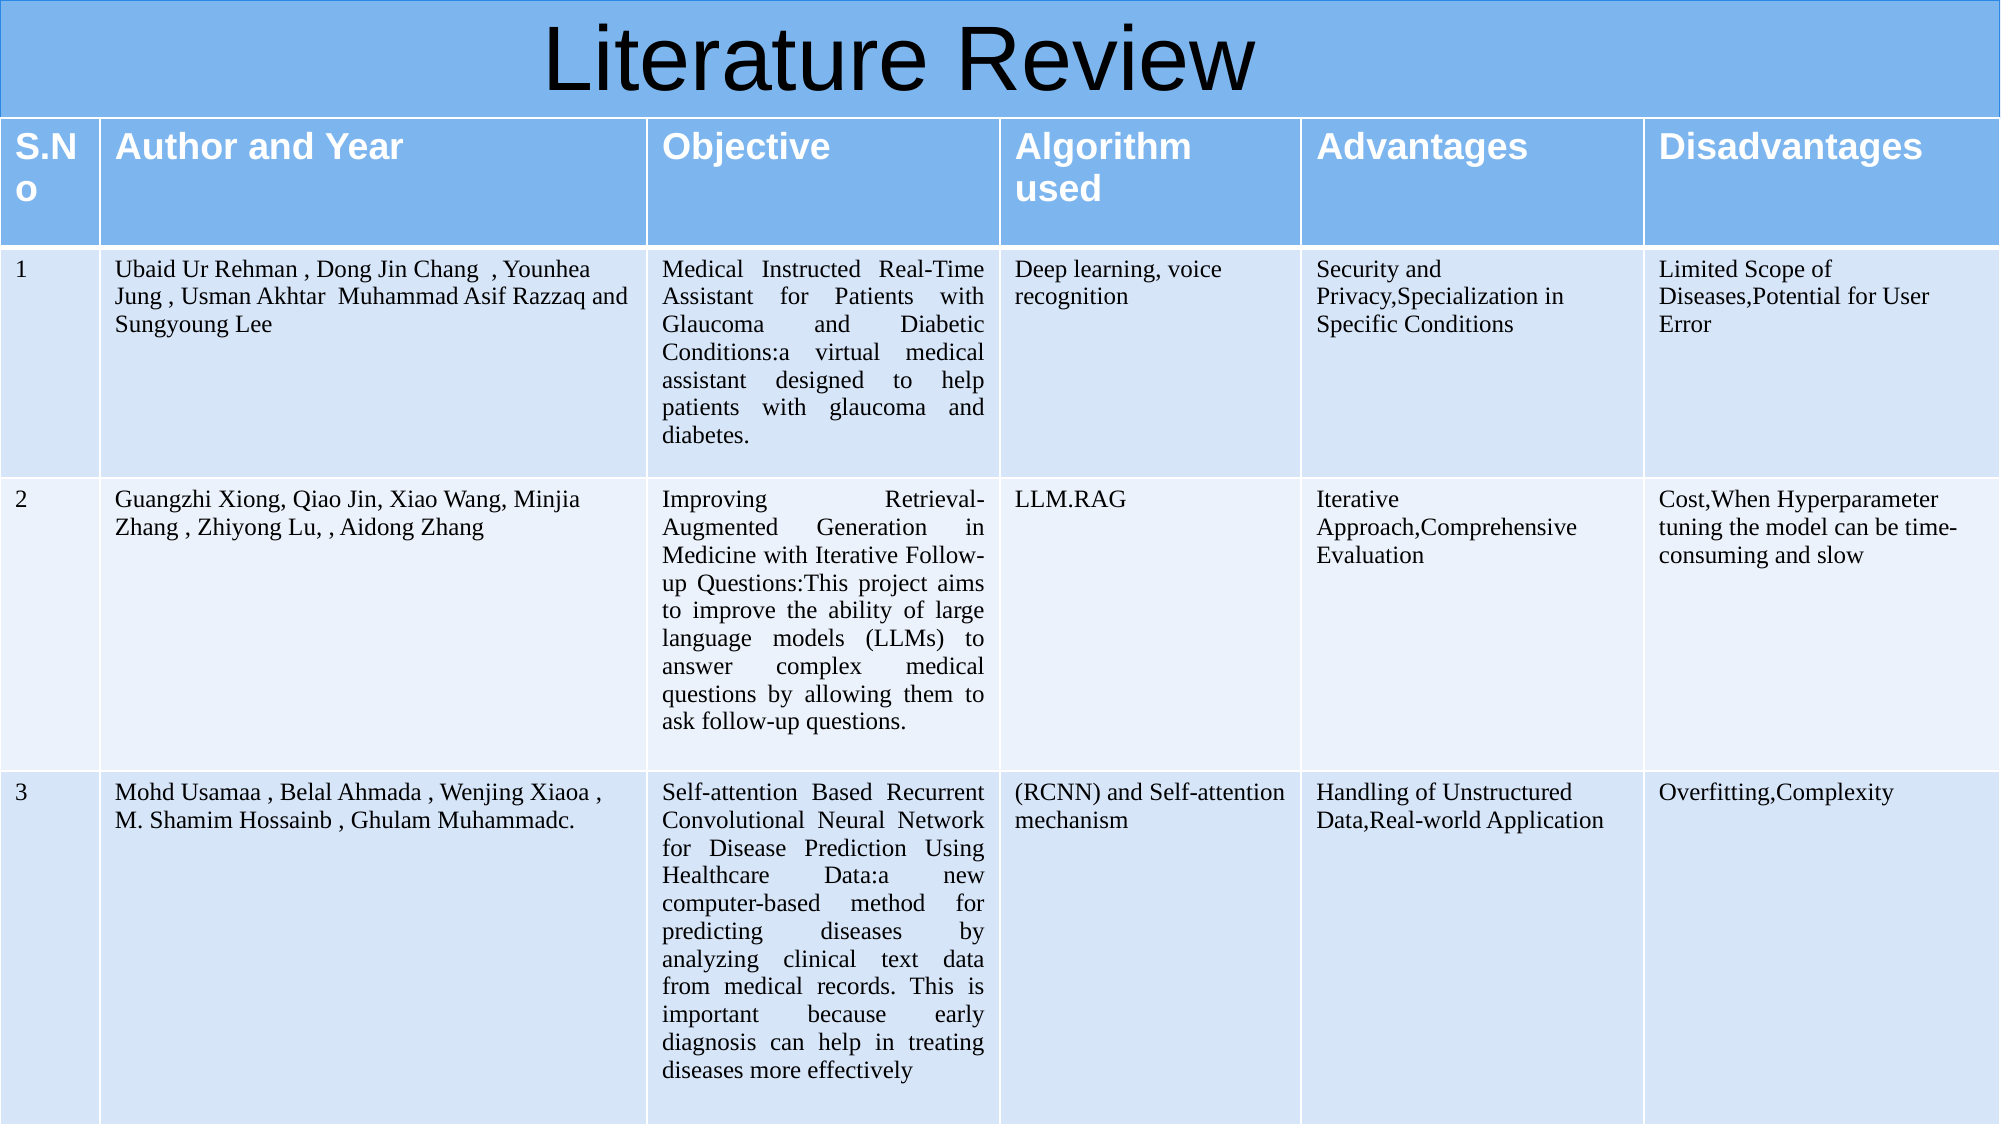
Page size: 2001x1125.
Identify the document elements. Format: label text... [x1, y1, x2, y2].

table_cell Mohd Usamaa , Belal Ahmada , Wenjing Xiaoa , M. Shamim Hossainb , Ghulam Muhammadc. [101, 772, 646, 1124]
table_cell Security and Privacy,Specialization in Specific Conditions [1302, 250, 1643, 477]
table_cell 2 [1, 479, 99, 770]
table_cell LLM.RAG [1001, 479, 1300, 770]
table_cell Medical Instructed Real-Time Assistant for Patients with Glaucoma and Diabetic Conditions:a virtual medical assistant designed to help patients with glaucoma and diabetes. [648, 250, 999, 477]
table_cell Cost,When Hyperparameter tuning the model can be time-consuming and slow [1645, 479, 1999, 770]
table_cell Overfitting,Complexity [1645, 772, 1999, 1124]
table_header Disadvantages [1645, 119, 1999, 245]
table_cell Limited Scope of Diseases,Potential for User Error [1645, 250, 1999, 477]
table_header S.No [1, 119, 99, 245]
table_header Algorithm used [1001, 119, 1300, 245]
table_cell Self-attention Based Recurrent Convolutional Neural Network for Disease Prediction Using Healthcare Data:a new computer-based method for predicting diseases by analyzing clinical text data from medical records. This is important because early diagnosis can help in treating diseases more effectively [648, 772, 999, 1124]
table_cell 1 [1, 250, 99, 477]
title Literature Review [0, 0, 1801, 109]
table_cell Iterative Approach,Comprehensive Evaluation [1302, 479, 1643, 770]
table_cell Deep learning, voice recognition [1001, 250, 1300, 477]
table_header Advantages [1302, 119, 1643, 245]
table_cell Ubaid Ur Rehman , Dong Jin Chang , Younhea Jung , Usman Akhtar Muhammad Asif Razzaq and Sungyoung Lee [101, 250, 646, 477]
table_header Author and Year [101, 119, 646, 245]
table_cell Guangzhi Xiong, Qiao Jin, Xiao Wang, Minjia Zhang , Zhiyong Lu, , Aidong Zhang [101, 479, 646, 770]
table_cell Improving Retrieval-Augmented Generation in Medicine with Iterative Follow-up Questions:This project aims to improve the ability of large language models (LLMs) to answer complex medical questions by allowing them to ask follow-up questions. [648, 479, 999, 770]
table_cell 3 [1, 772, 99, 1124]
table_cell (RCNN) and Self-attention mechanism [1001, 772, 1300, 1124]
table_cell Handling of Unstructured Data,Real-world Application [1302, 772, 1643, 1124]
table_header Objective [648, 119, 999, 245]
